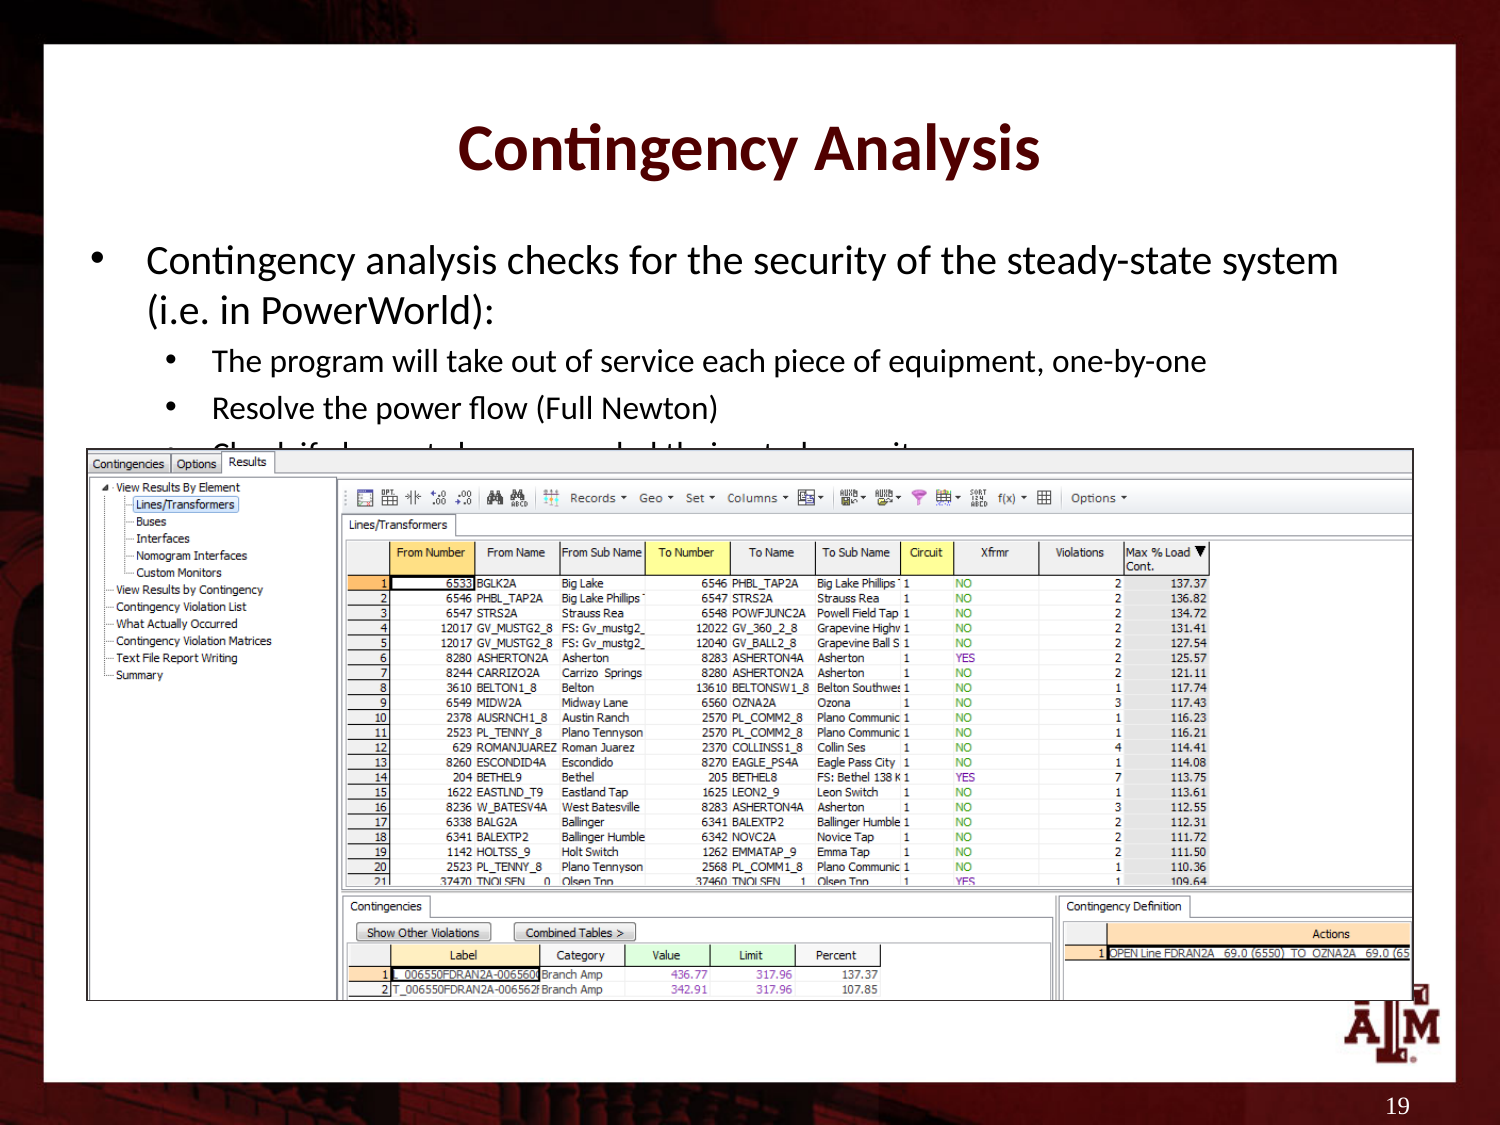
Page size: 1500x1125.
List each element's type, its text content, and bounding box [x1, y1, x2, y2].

slide_number 19 [1074, 1083, 1425, 1125]
picture [0, 0, 1500, 1125]
list Contingency analysis checks for the security of the steady-state system (i.e. in PowerWorld): The program will take out of service each piece of equipment, one-by-one Resolve the power flow (Full Newton) Check if elements have exceeded their rated capacity [75, 224, 1425, 935]
title Contingency Analysis [75, 54, 1425, 224]
